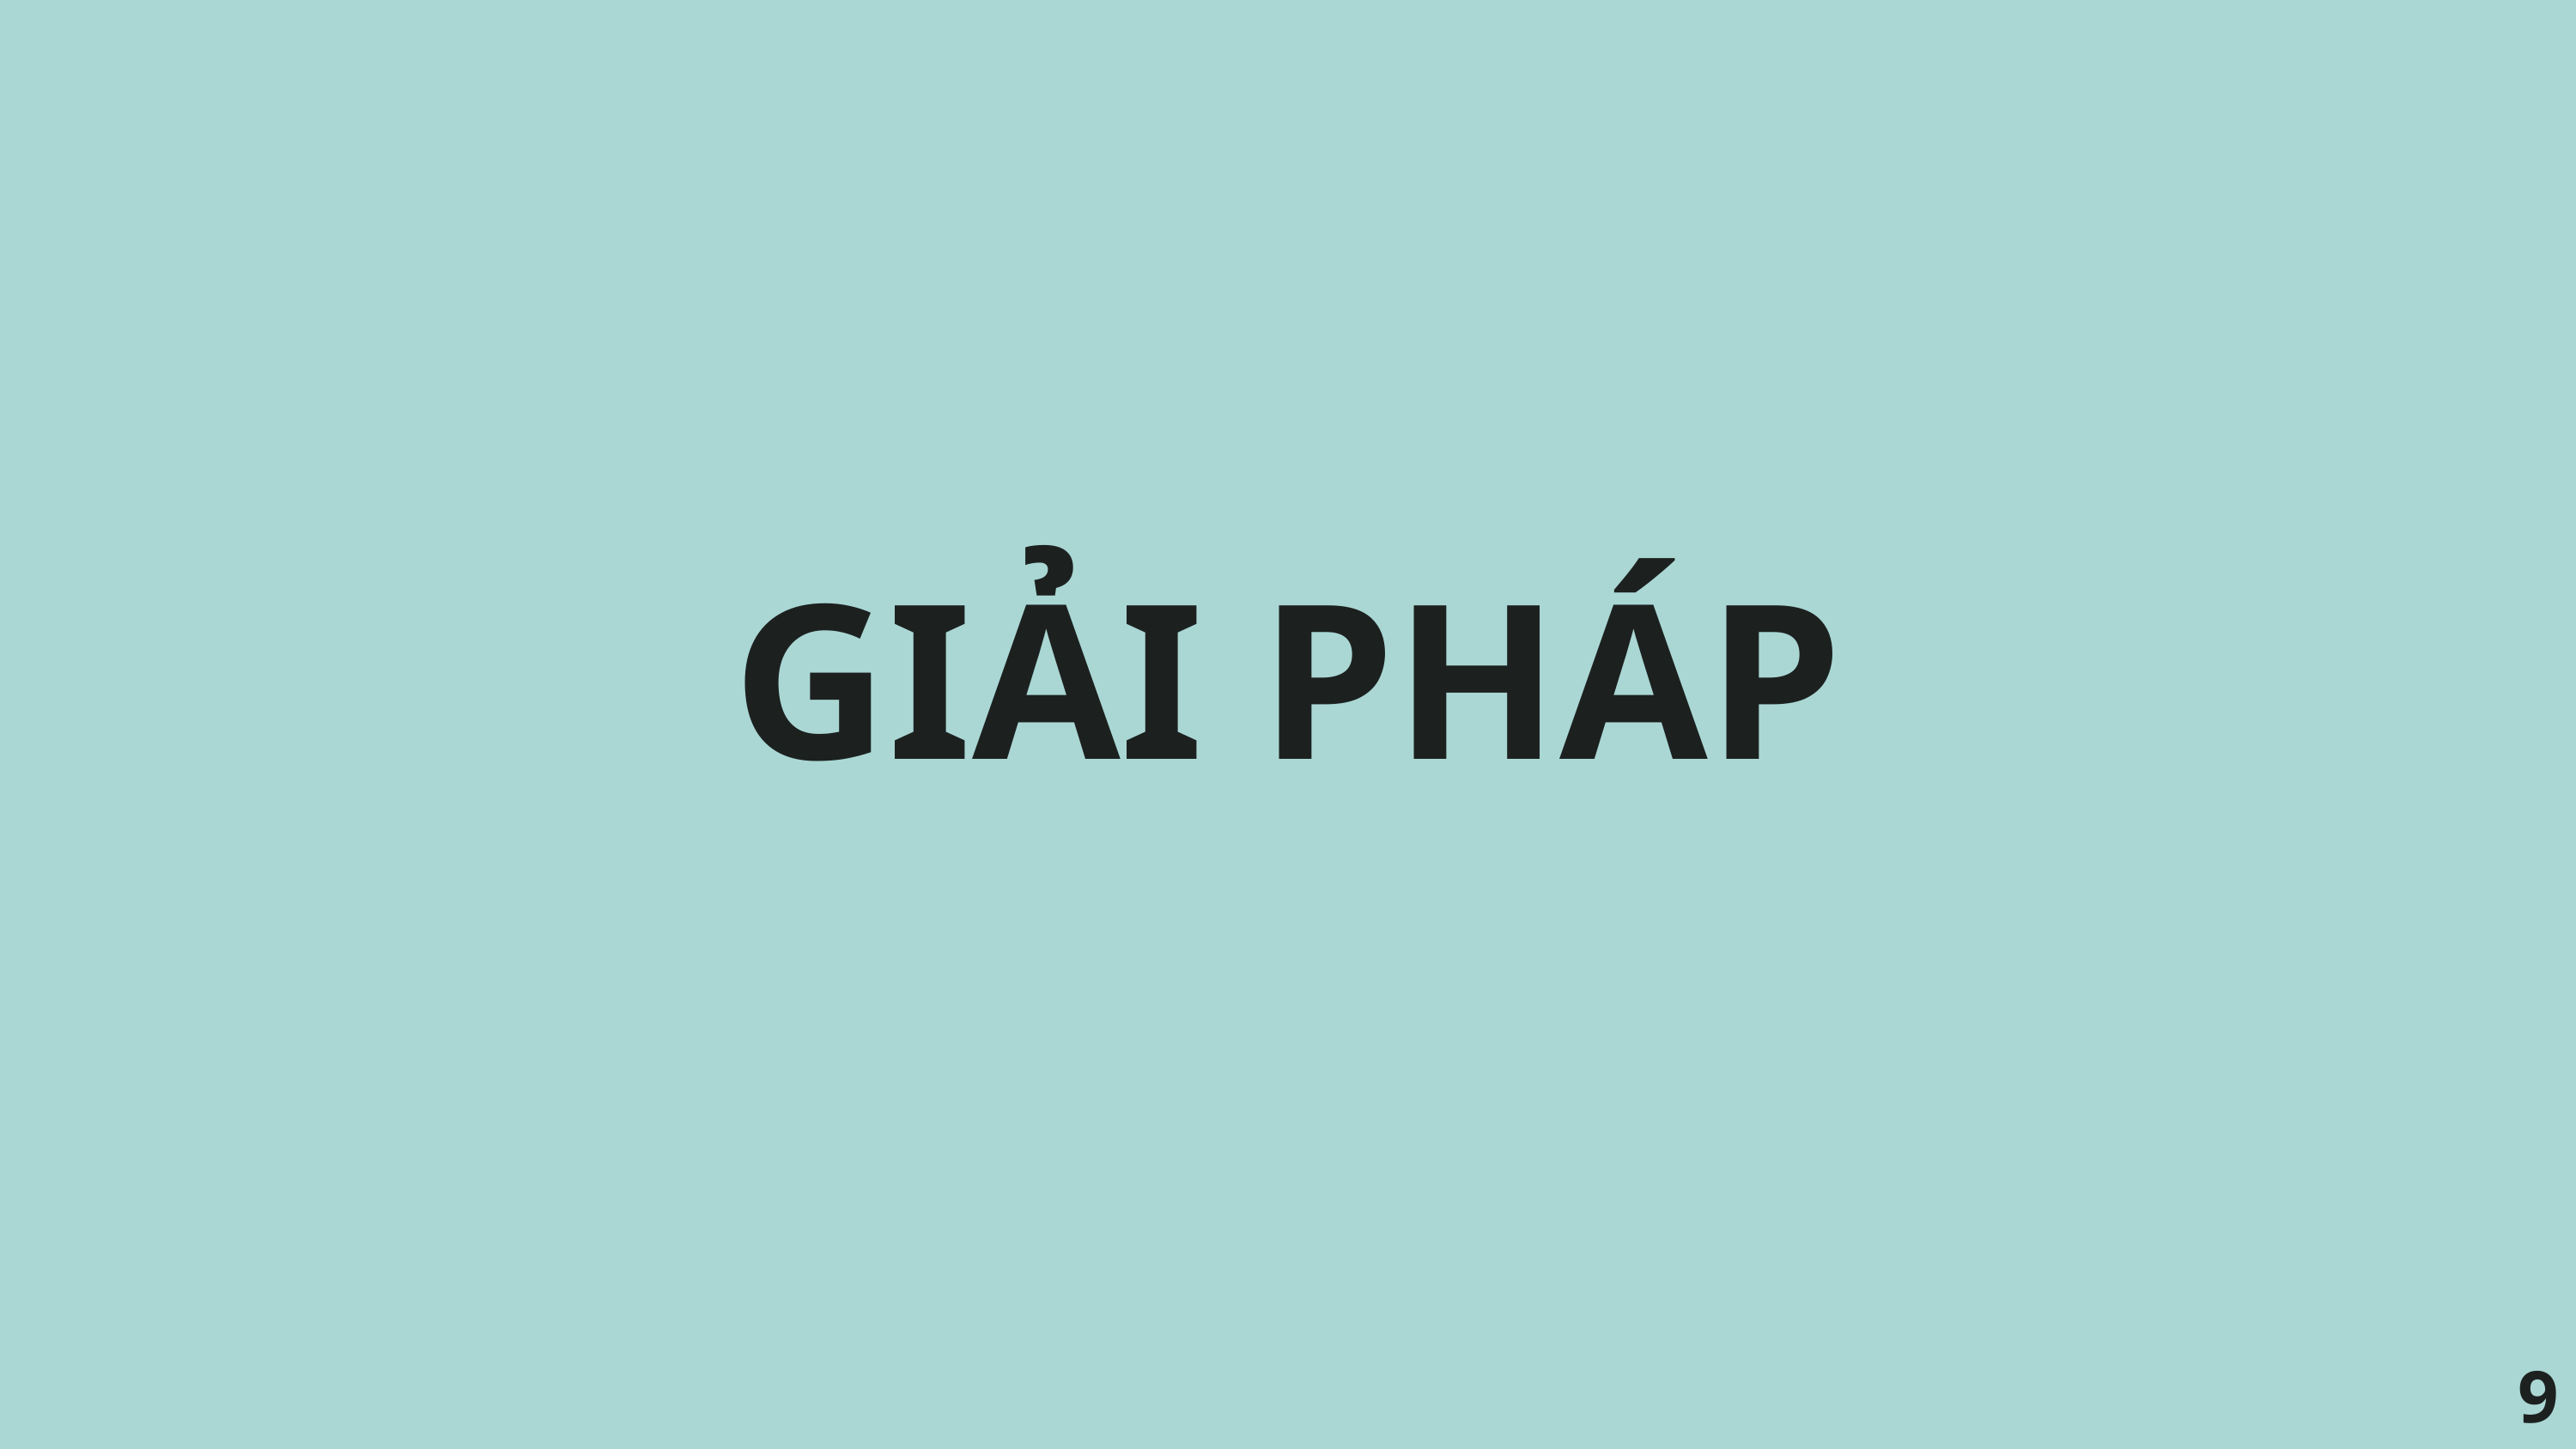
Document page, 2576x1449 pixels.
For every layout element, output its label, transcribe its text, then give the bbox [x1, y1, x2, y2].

text_box 9 [2501, 1355, 2576, 1438]
text_box GIẢI PHÁP [447, 615, 2128, 803]
